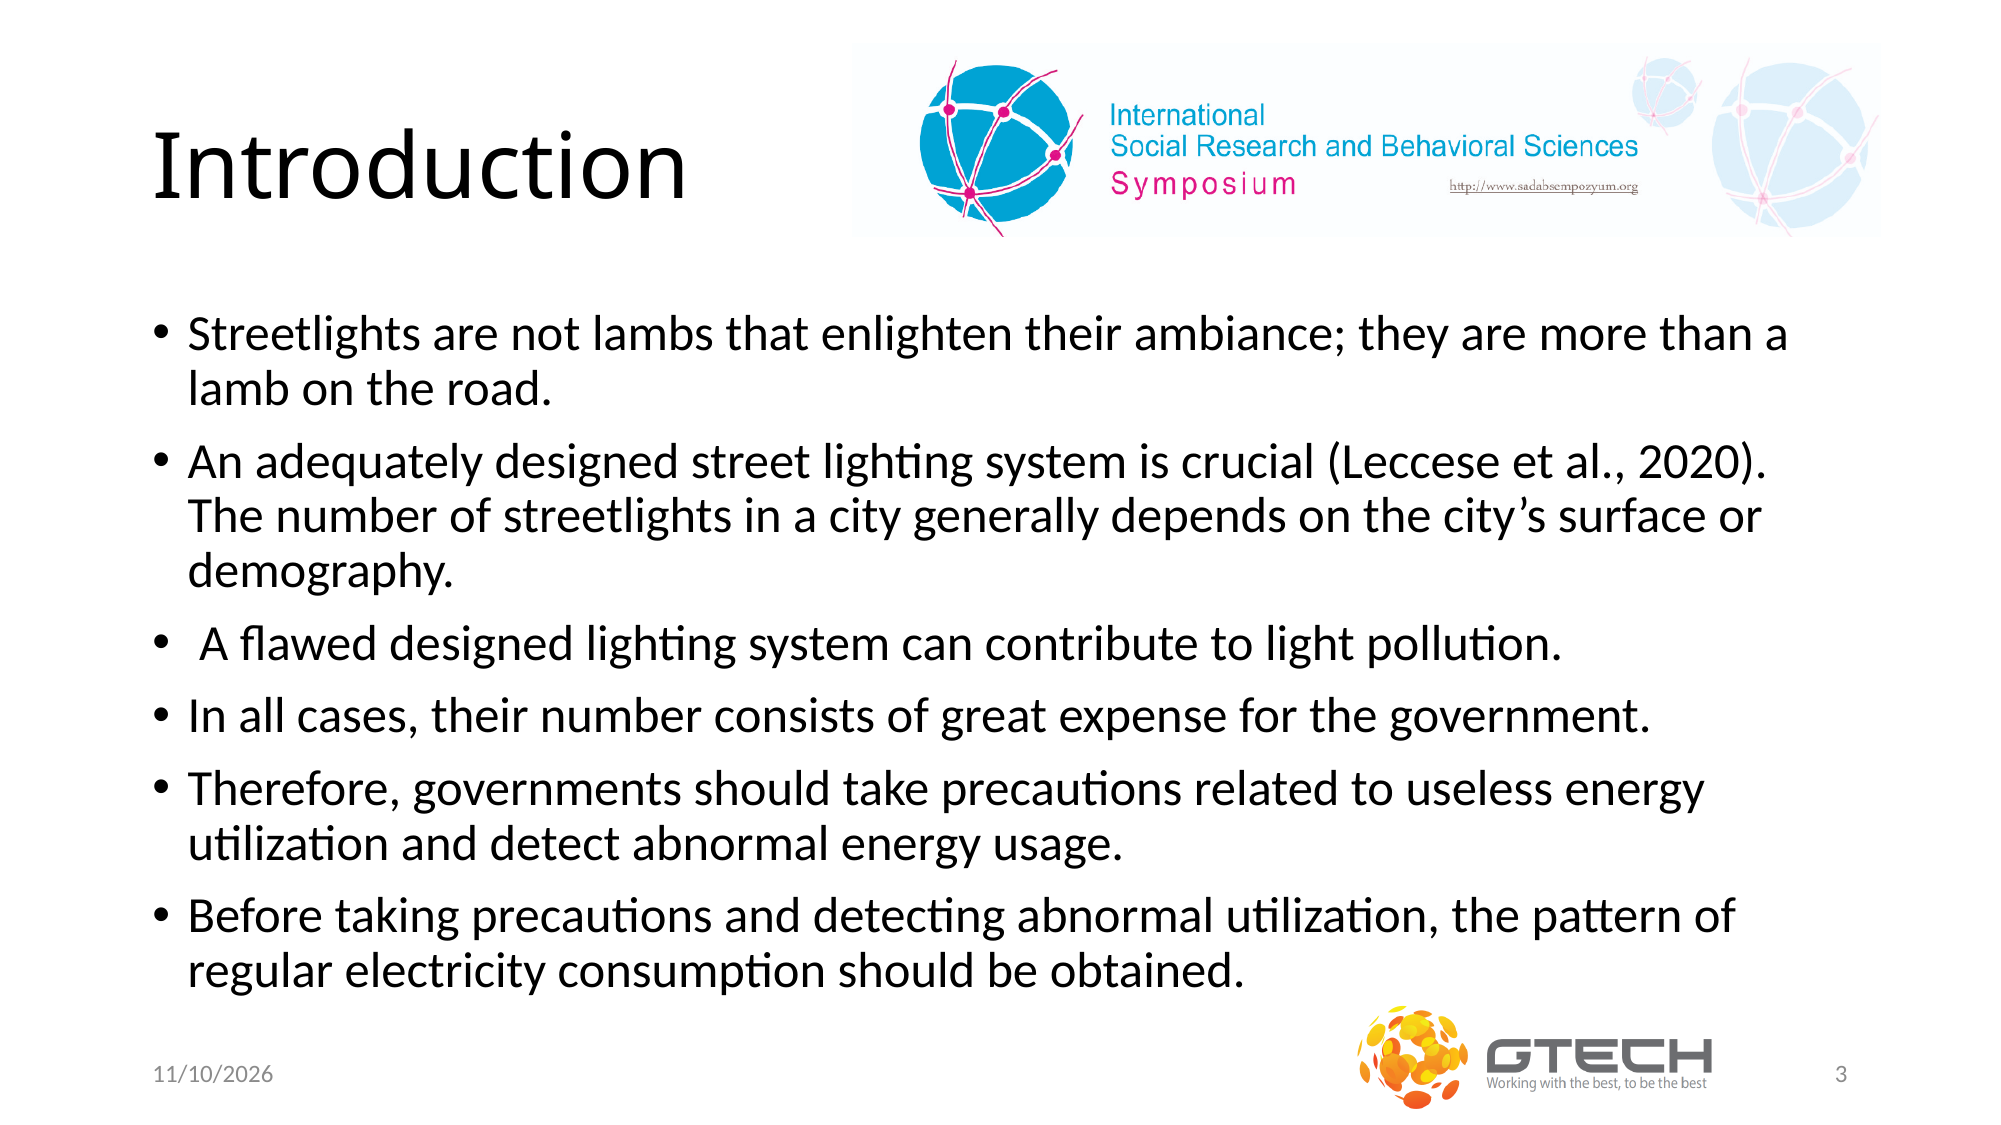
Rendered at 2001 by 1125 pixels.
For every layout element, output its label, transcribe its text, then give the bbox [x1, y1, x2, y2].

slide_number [137, 1042, 588, 1103]
picture [834, 37, 1936, 237]
title Introduction [137, 59, 1863, 278]
picture [1329, 981, 1741, 1125]
list Streetlights are not lambs that enlighten their ambiance; they are more than a lamb on the road. An adequately designed street lighting system is crucial (Leccese et al., 2020). The number of streetlights in a city generally depends on the city’s surface or demography. A flawed designed lighting system can contribute to light pollution. In all cases, their number consists of great expense for the government. Therefore, governments should take precautions related to useless energy utilization and detect abnormal energy usage. Before taking precautions and detecting abnormal utilization, the pattern of regular electricity consumption should be obtained. [137, 299, 1863, 1014]
slide_number 3 [1741, 1042, 1863, 1103]
